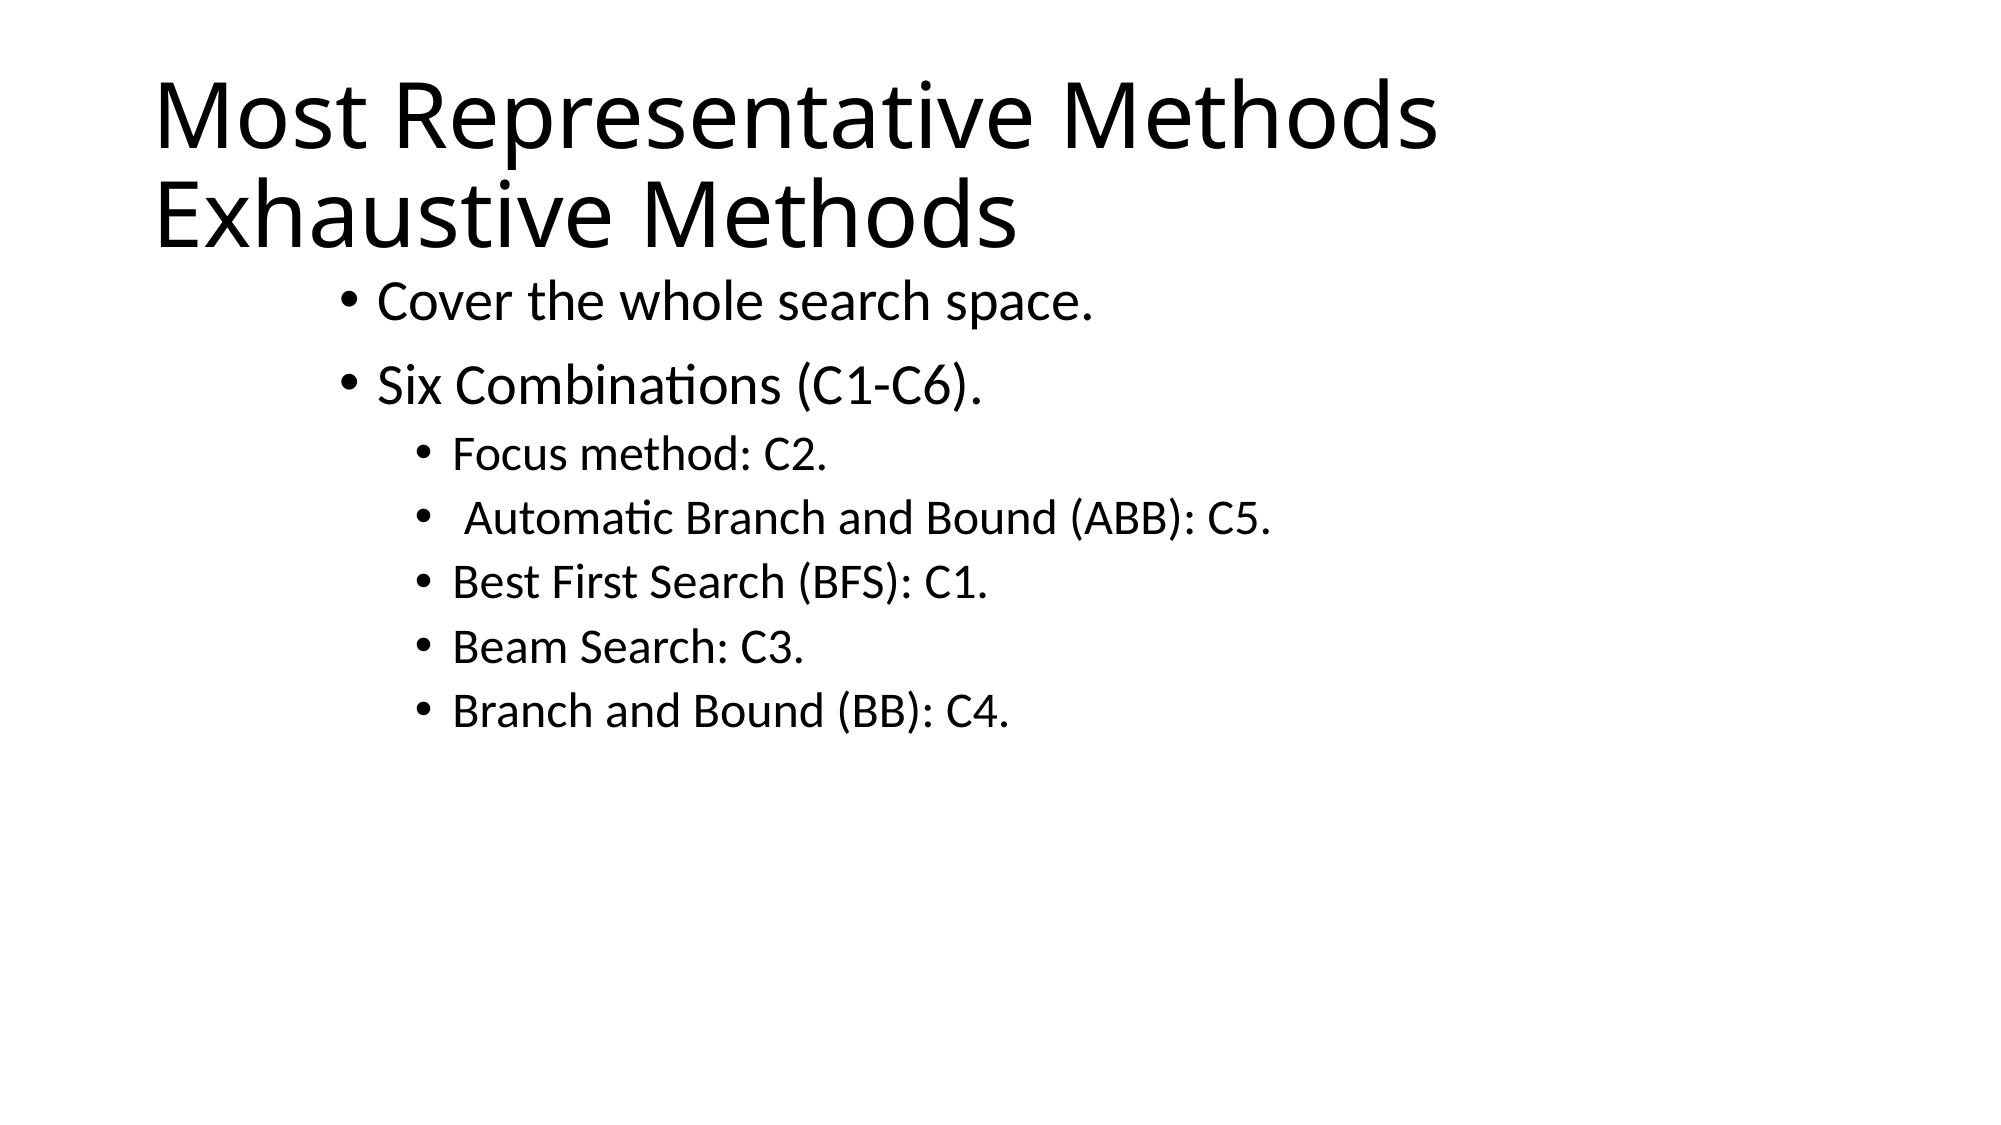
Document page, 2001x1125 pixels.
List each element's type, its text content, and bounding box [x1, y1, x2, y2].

title Most Representative Methods Exhaustive Methods [137, 59, 1863, 278]
list Cover the whole search space. Six Combinations (C1-C6). Focus method: C2. Automatic Branch and Bound (ABB): C5. Best First Search (BFS): C1. Beam Search: C3. Branch and Bound (BB): C4. [324, 262, 1675, 1094]
